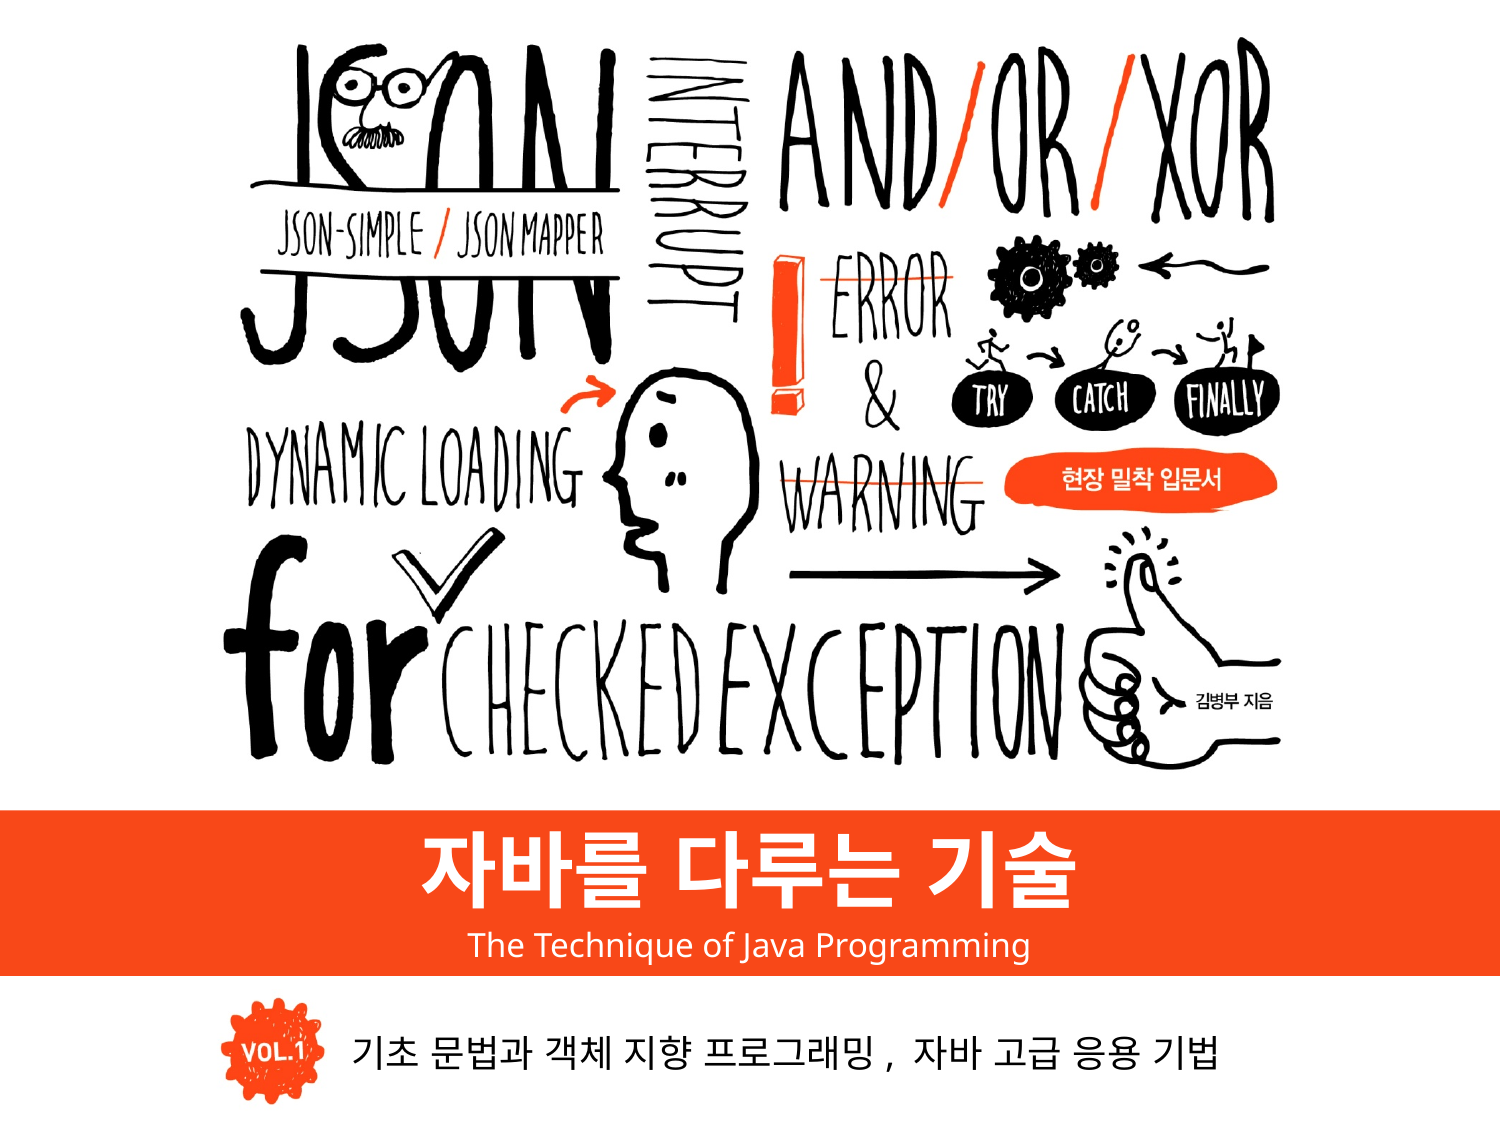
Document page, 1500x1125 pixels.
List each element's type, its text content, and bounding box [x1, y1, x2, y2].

text_box The Technique of Java Programming [0, 916, 1500, 972]
picture [218, 23, 1290, 788]
text_box [0, 972, 1500, 978]
picture [206, 988, 337, 1118]
text_box 기초 문법과 객체 지향 프로그래밍, 자바 고급 응용 기법 [342, 1023, 1447, 1083]
text_box 자바를 다루는 기술 [0, 810, 1500, 916]
